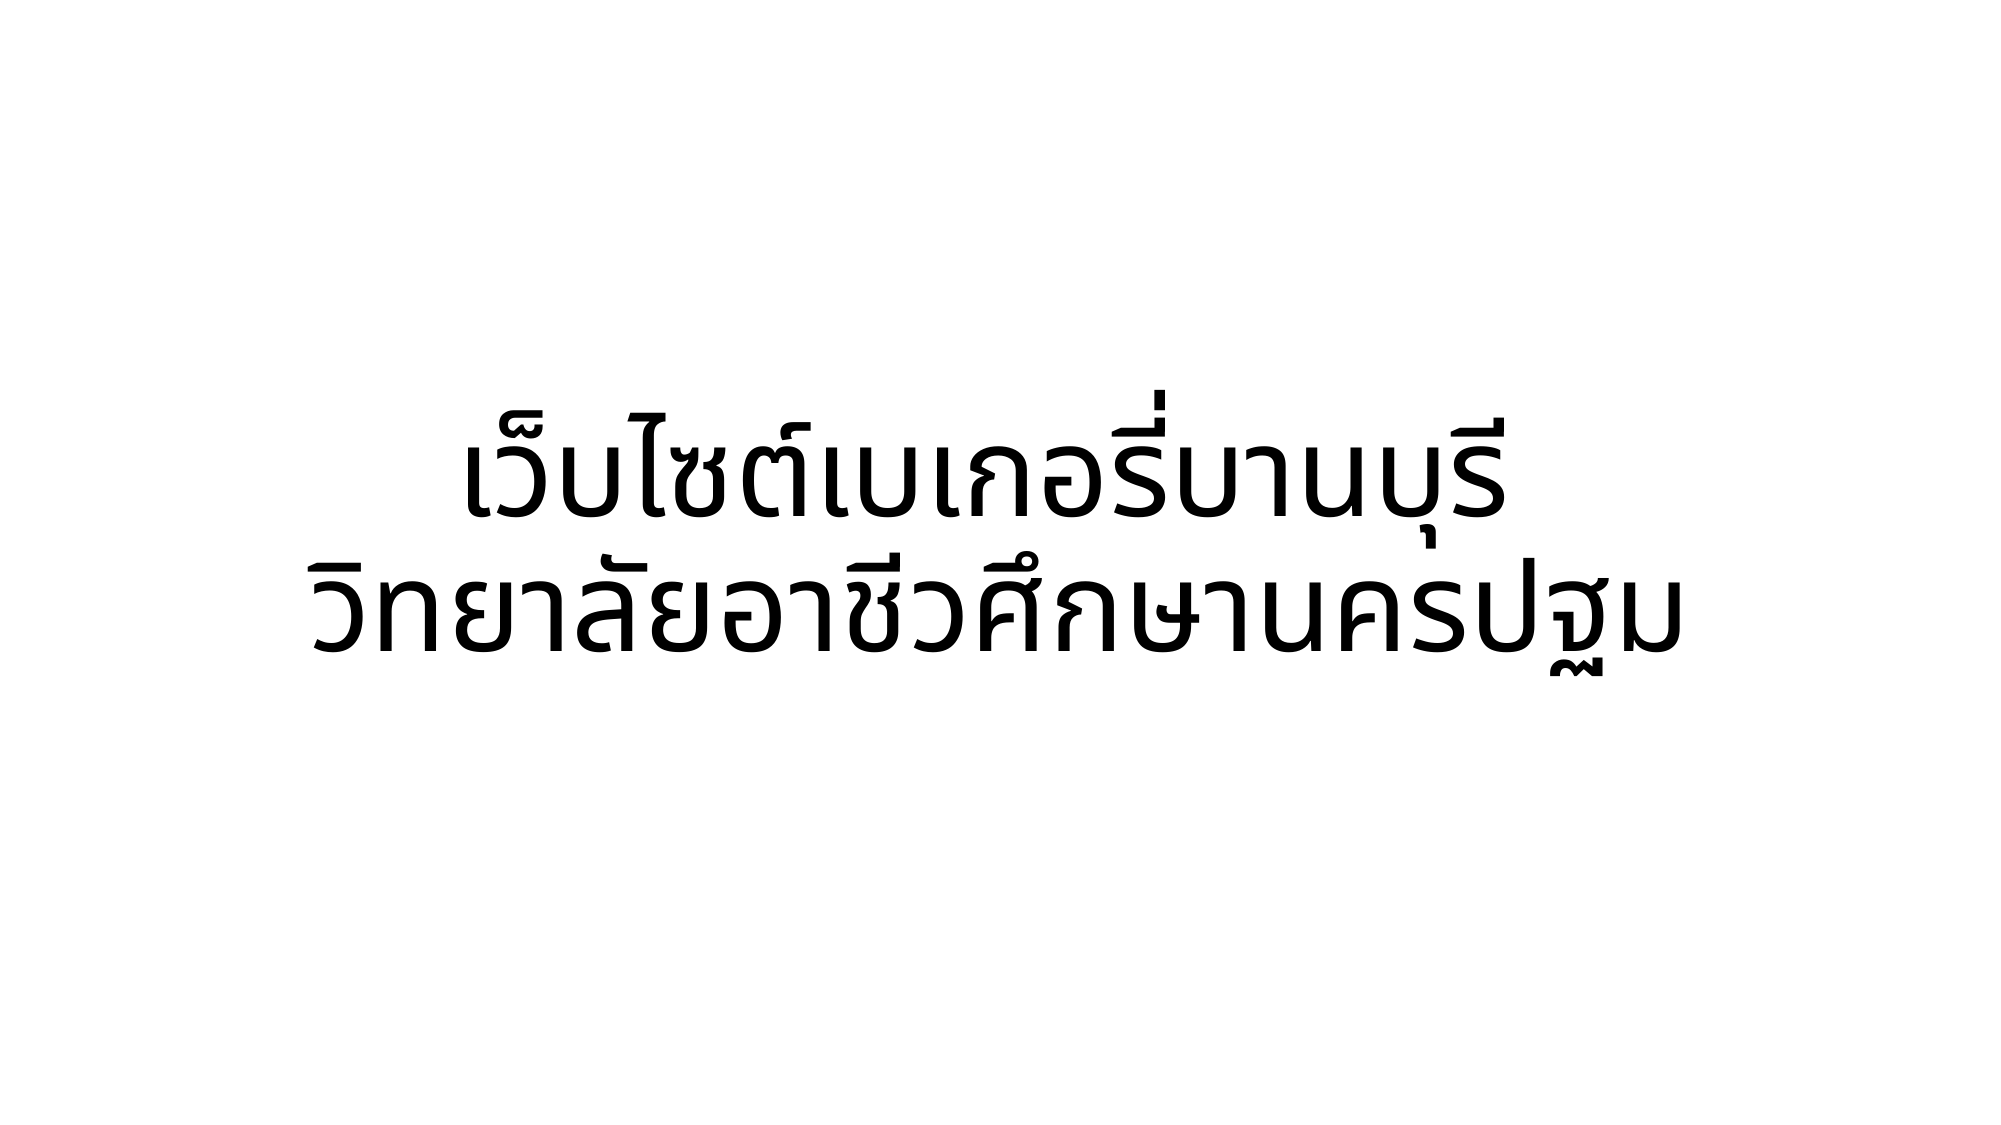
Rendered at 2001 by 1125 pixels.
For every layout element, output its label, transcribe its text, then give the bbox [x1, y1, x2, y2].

title เว็บไซต์เบเกอรี่บานบุรี วิทยาลัยอาชีวศึกษานครปฐม [81, 294, 1919, 686]
